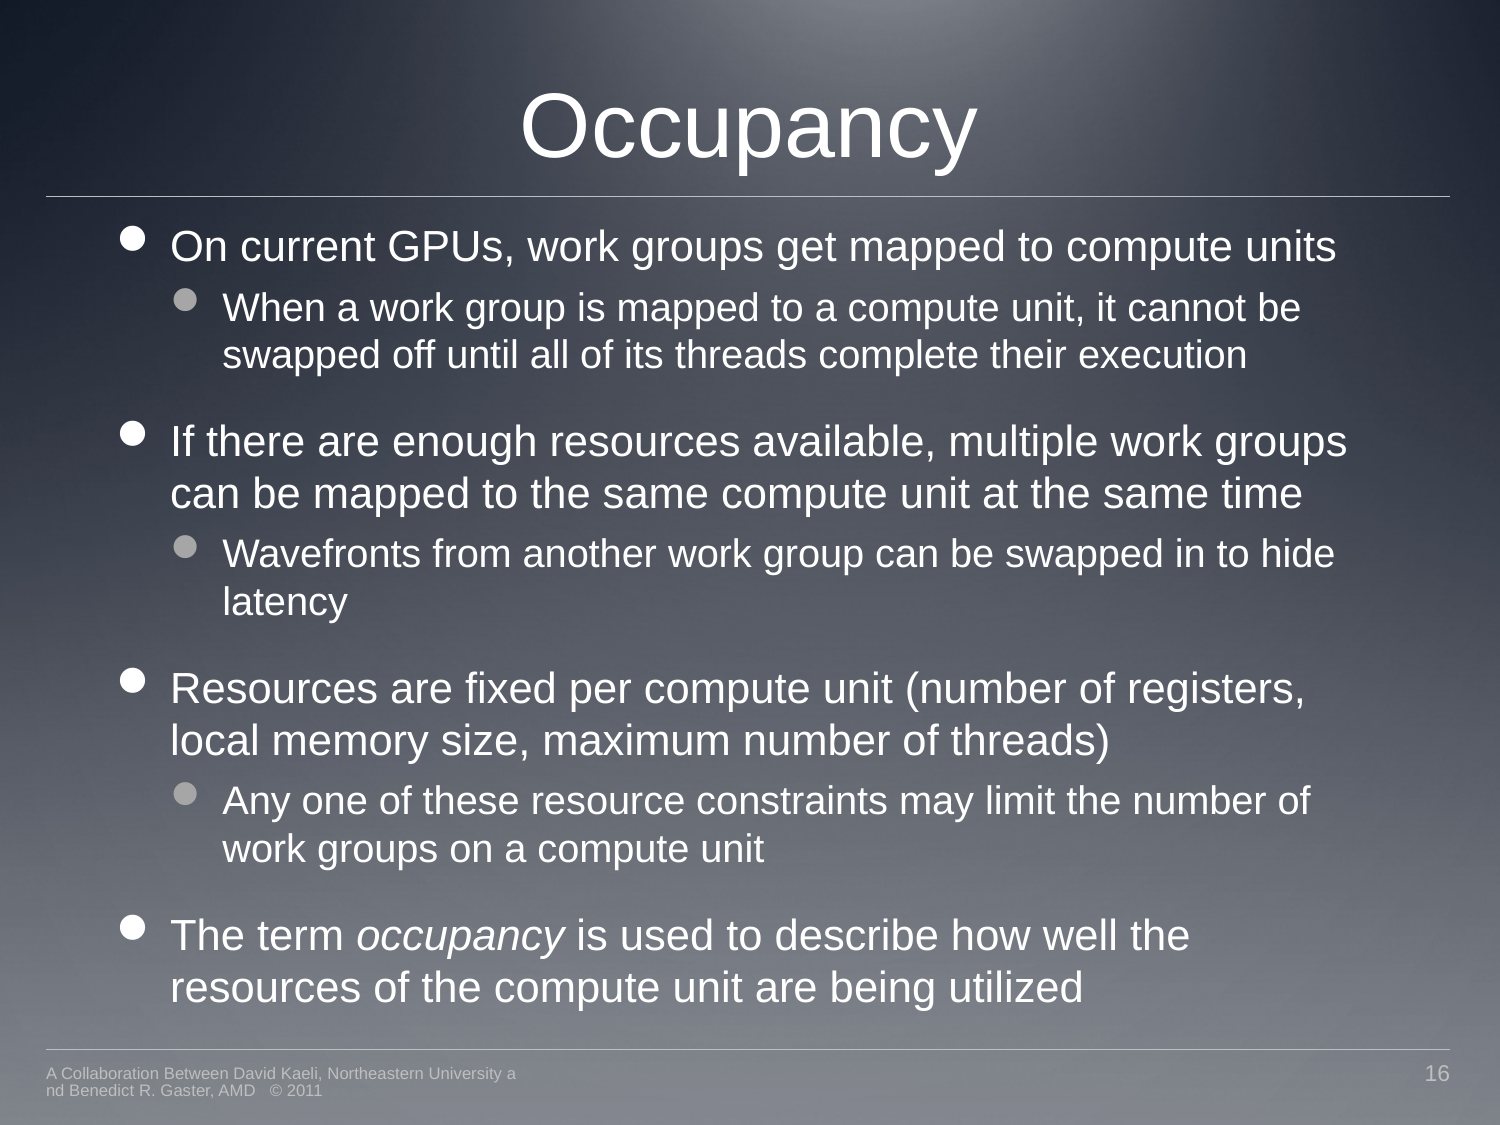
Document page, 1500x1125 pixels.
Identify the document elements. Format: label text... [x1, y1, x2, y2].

list On current GPUs, work groups get mapped to compute units When a work group is mapped to a compute unit, it cannot be swapped off until all of its threads complete their execution If there are enough resources available, multiple work groups can be mapped to the same compute unit at the same time Wavefronts from another work group can be swapped in to hide latency Resources are fixed per compute unit (number of registers, local memory size, maximum number of threads) Any one of these resource constraints may limit the number of work groups on a compute unit The term occupancy is used to describe how well the resources of the compute unit are being utilized [101, 210, 1394, 1034]
slide_number 16 [1325, 1042, 1450, 1103]
title Occupancy [105, 17, 1394, 183]
footer A Collaboration Between David Kaeli, Northeastern University and Benedict R. Gaster, AMD © 2011 [46, 1042, 521, 1103]
